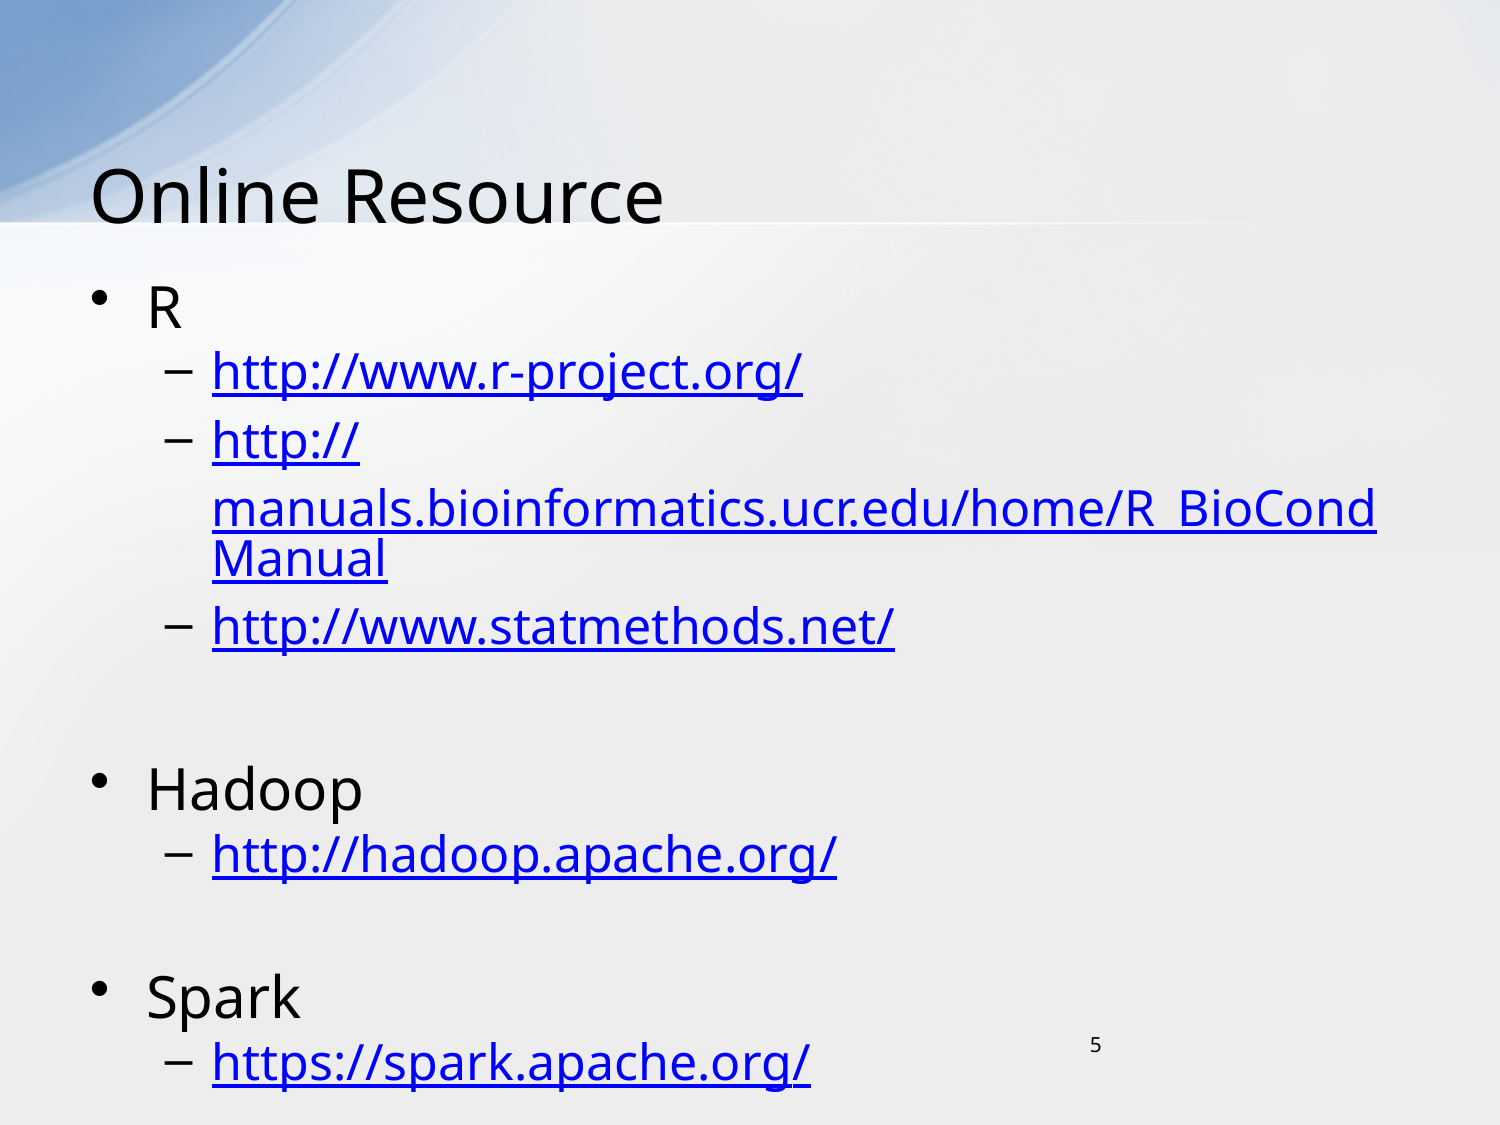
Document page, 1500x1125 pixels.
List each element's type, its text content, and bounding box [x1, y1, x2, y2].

list R http://www.r-project.org/ http://manuals.bioinformatics.ucr.edu/home/R_BioCondManual http://www.statmethods.net/ Hadoop http://hadoop.apache.org/ Spark https://spark.apache.org/ [75, 262, 1425, 1005]
picture [0, 0, 1500, 1125]
title Online Resource [75, 58, 1425, 247]
slide_number 5 [1074, 1024, 1425, 1103]
